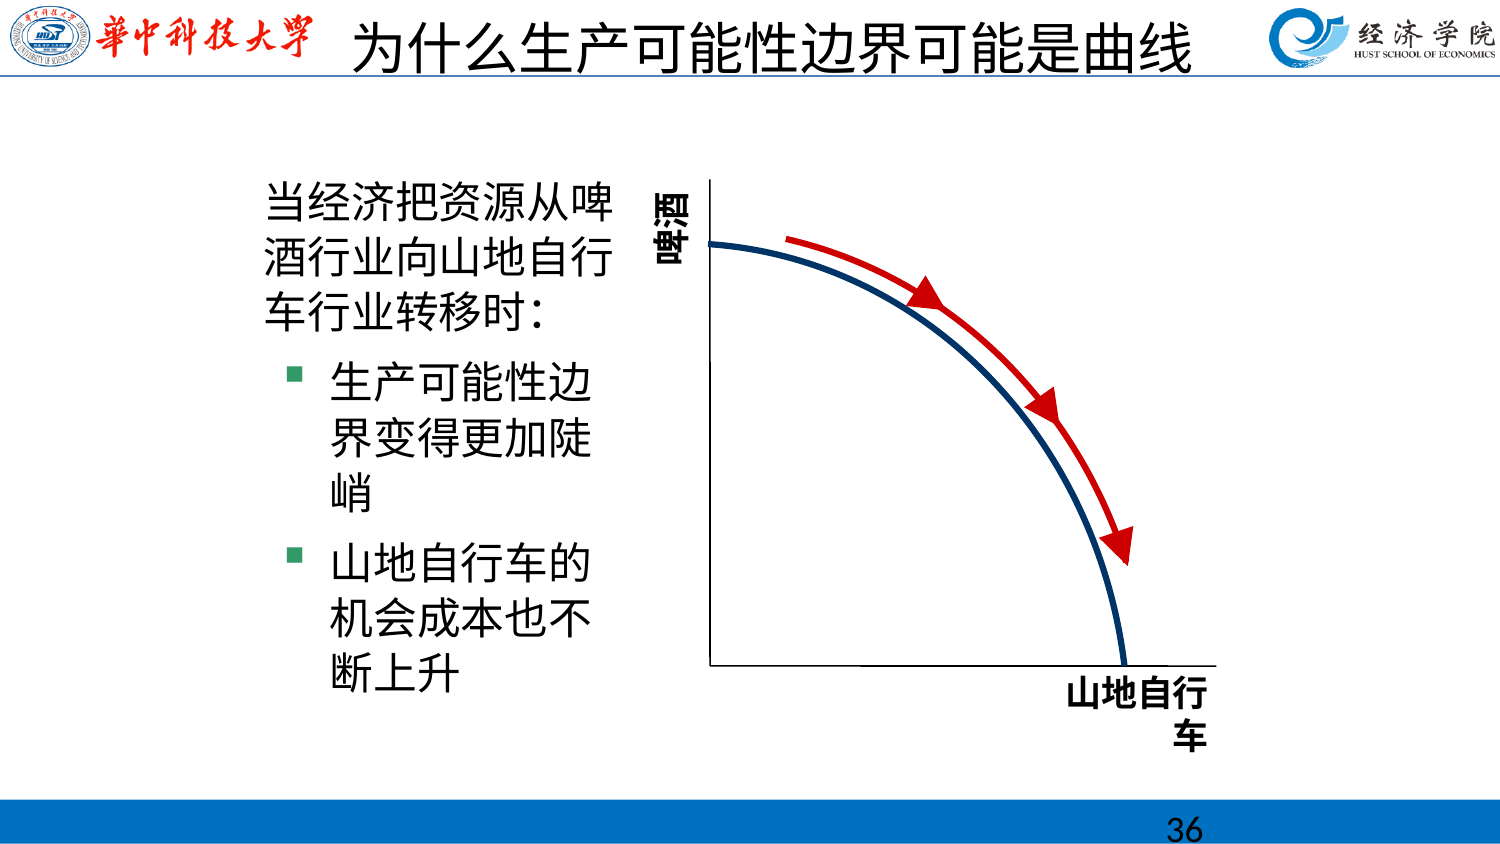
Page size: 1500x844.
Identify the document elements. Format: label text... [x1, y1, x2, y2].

picture [5, 0, 322, 71]
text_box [688, 238, 1127, 720]
slide_number 36 [1150, 797, 1500, 843]
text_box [640, 176, 1224, 766]
title 为什么生产可能性边界可能是曲线 [265, 6, 1279, 92]
picture [1279, 8, 1495, 68]
text_box 当经济把资源从啤酒行业向山地自行车行业转移时： 生产可能性边界变得更加陡峭 山地自行车的机会成本也不断上升 [249, 164, 640, 696]
